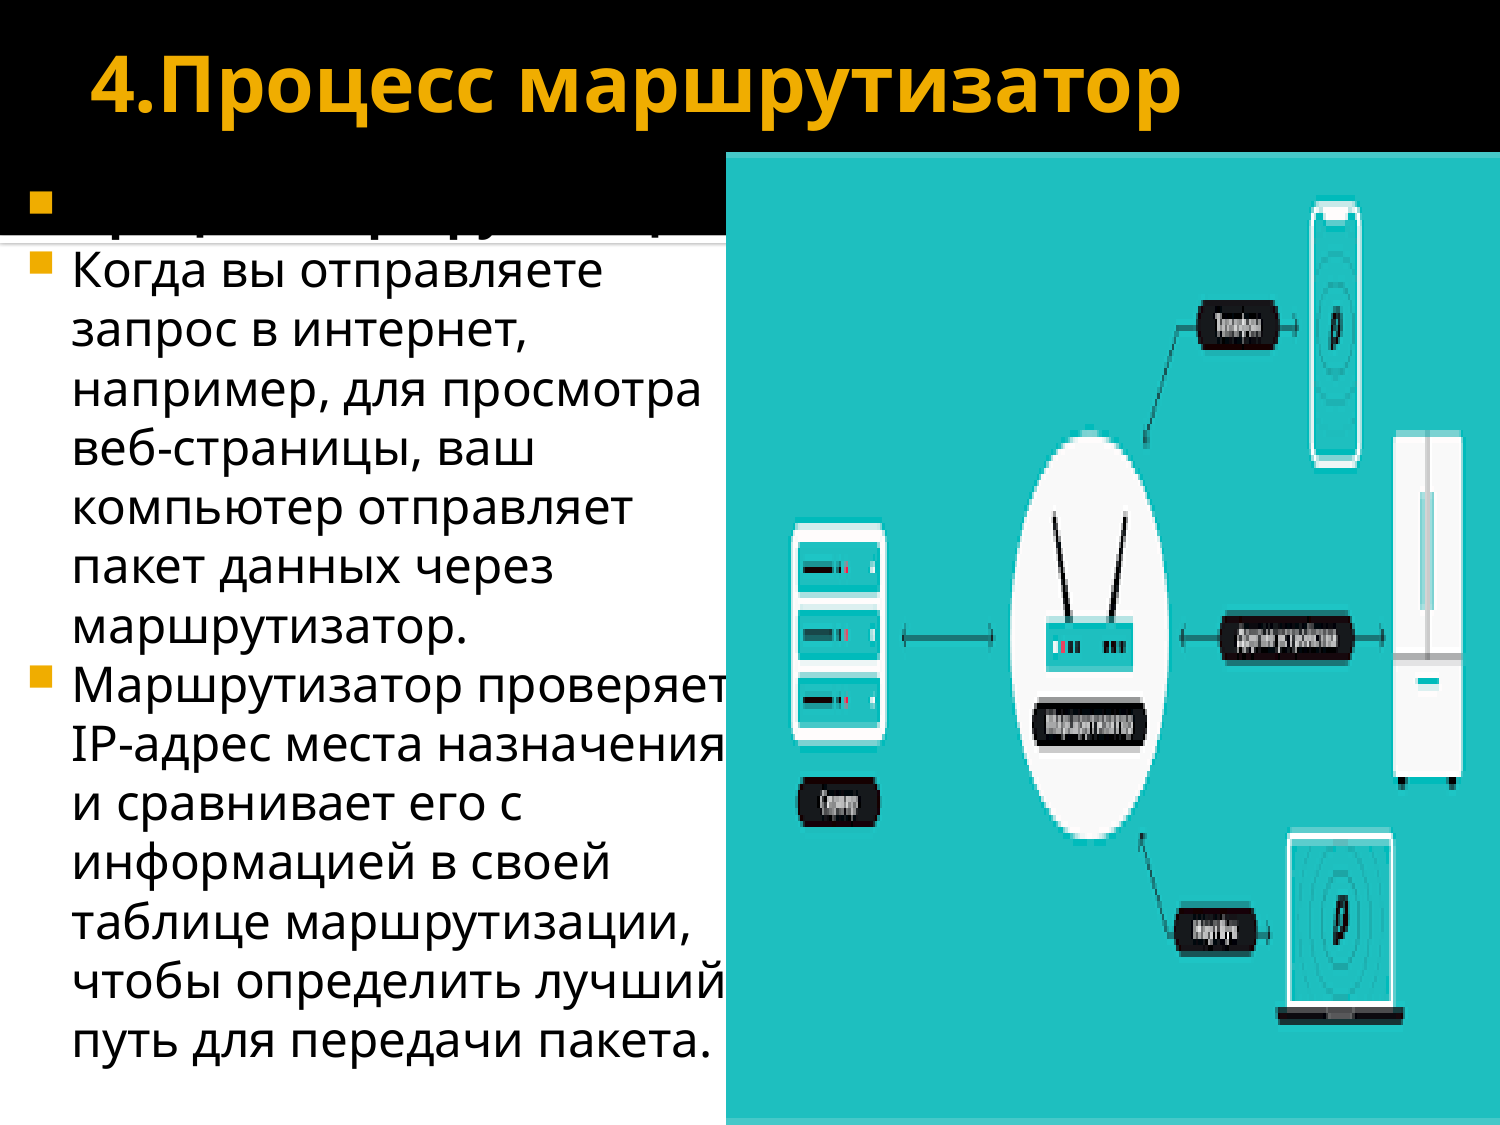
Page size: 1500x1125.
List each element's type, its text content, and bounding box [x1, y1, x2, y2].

list Процесс маршрутизации Когда вы отправляете запрос в интернет, например, для просмотра веб-страницы, ваш компьютер отправляет пакет данных через маршрутизатор. Маршрутизатор проверяет IP-адрес места назначения и сравнивает его с информацией в своей таблице маршрутизации, чтобы определить лучший путь для передачи пакета. [0, 164, 721, 1125]
picture [726, 152, 1500, 1125]
title 4.Процесс маршрутизатор [75, 25, 1425, 164]
